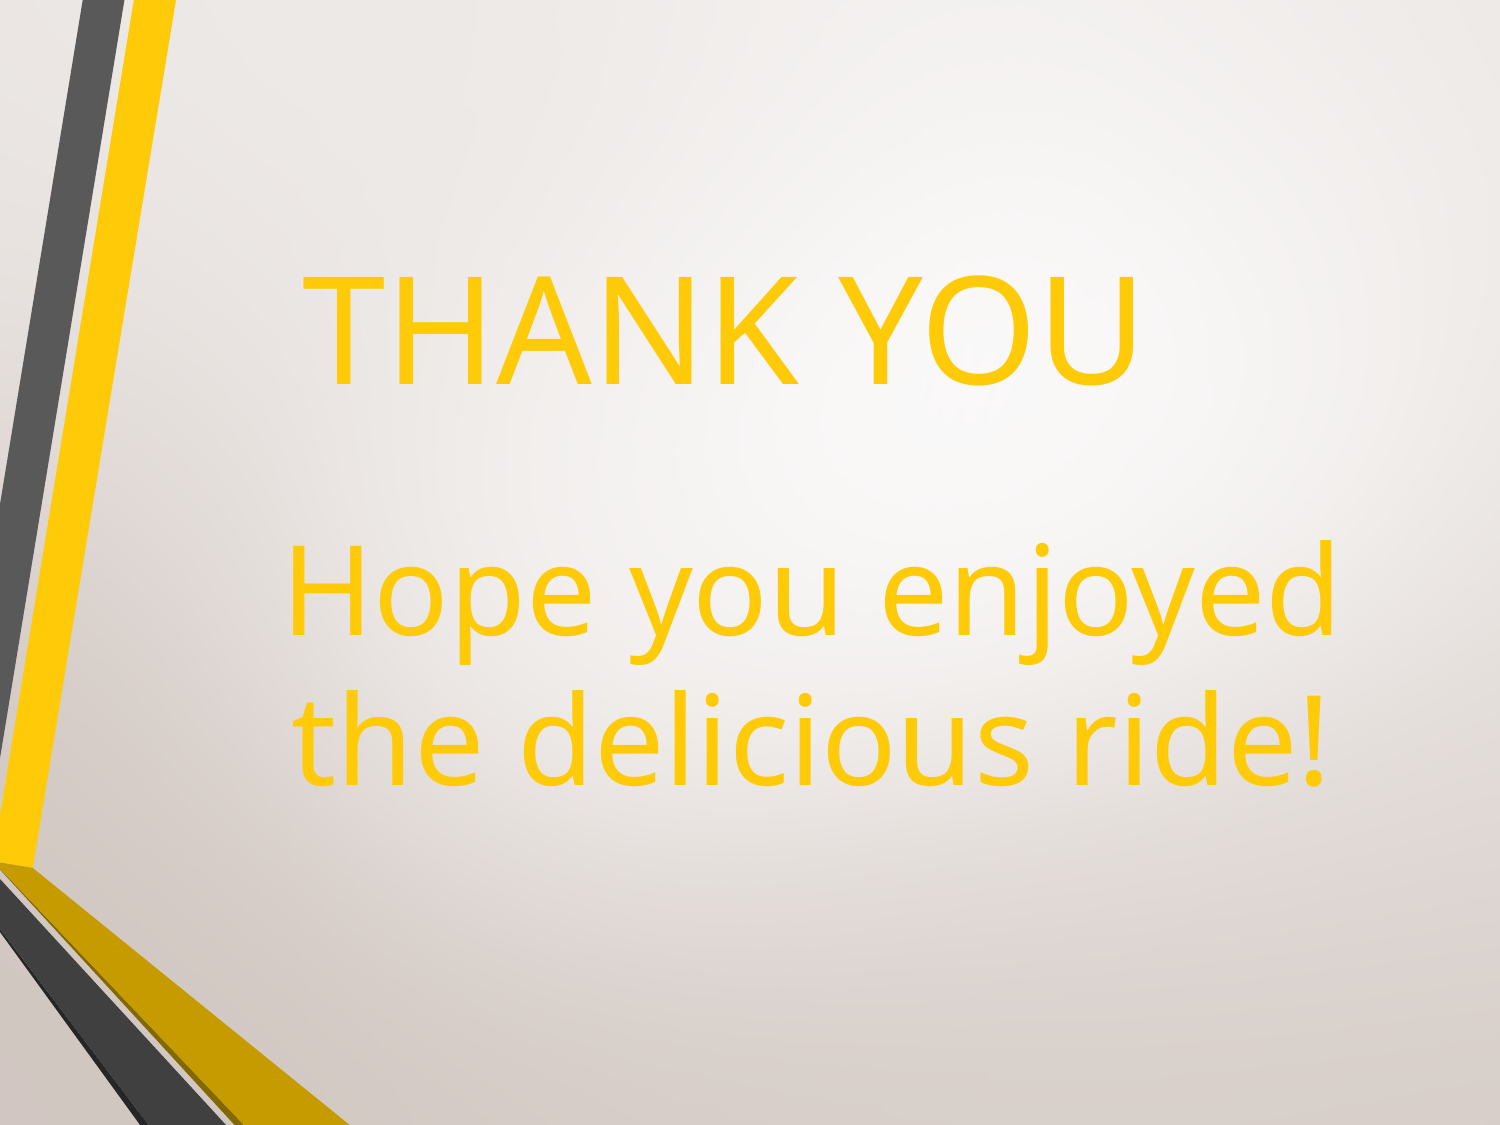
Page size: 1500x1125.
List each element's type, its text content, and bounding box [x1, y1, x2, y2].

list Hope you enjoyed the delicious ride! [180, 386, 1445, 934]
title THANK YOU [93, 162, 1357, 488]
